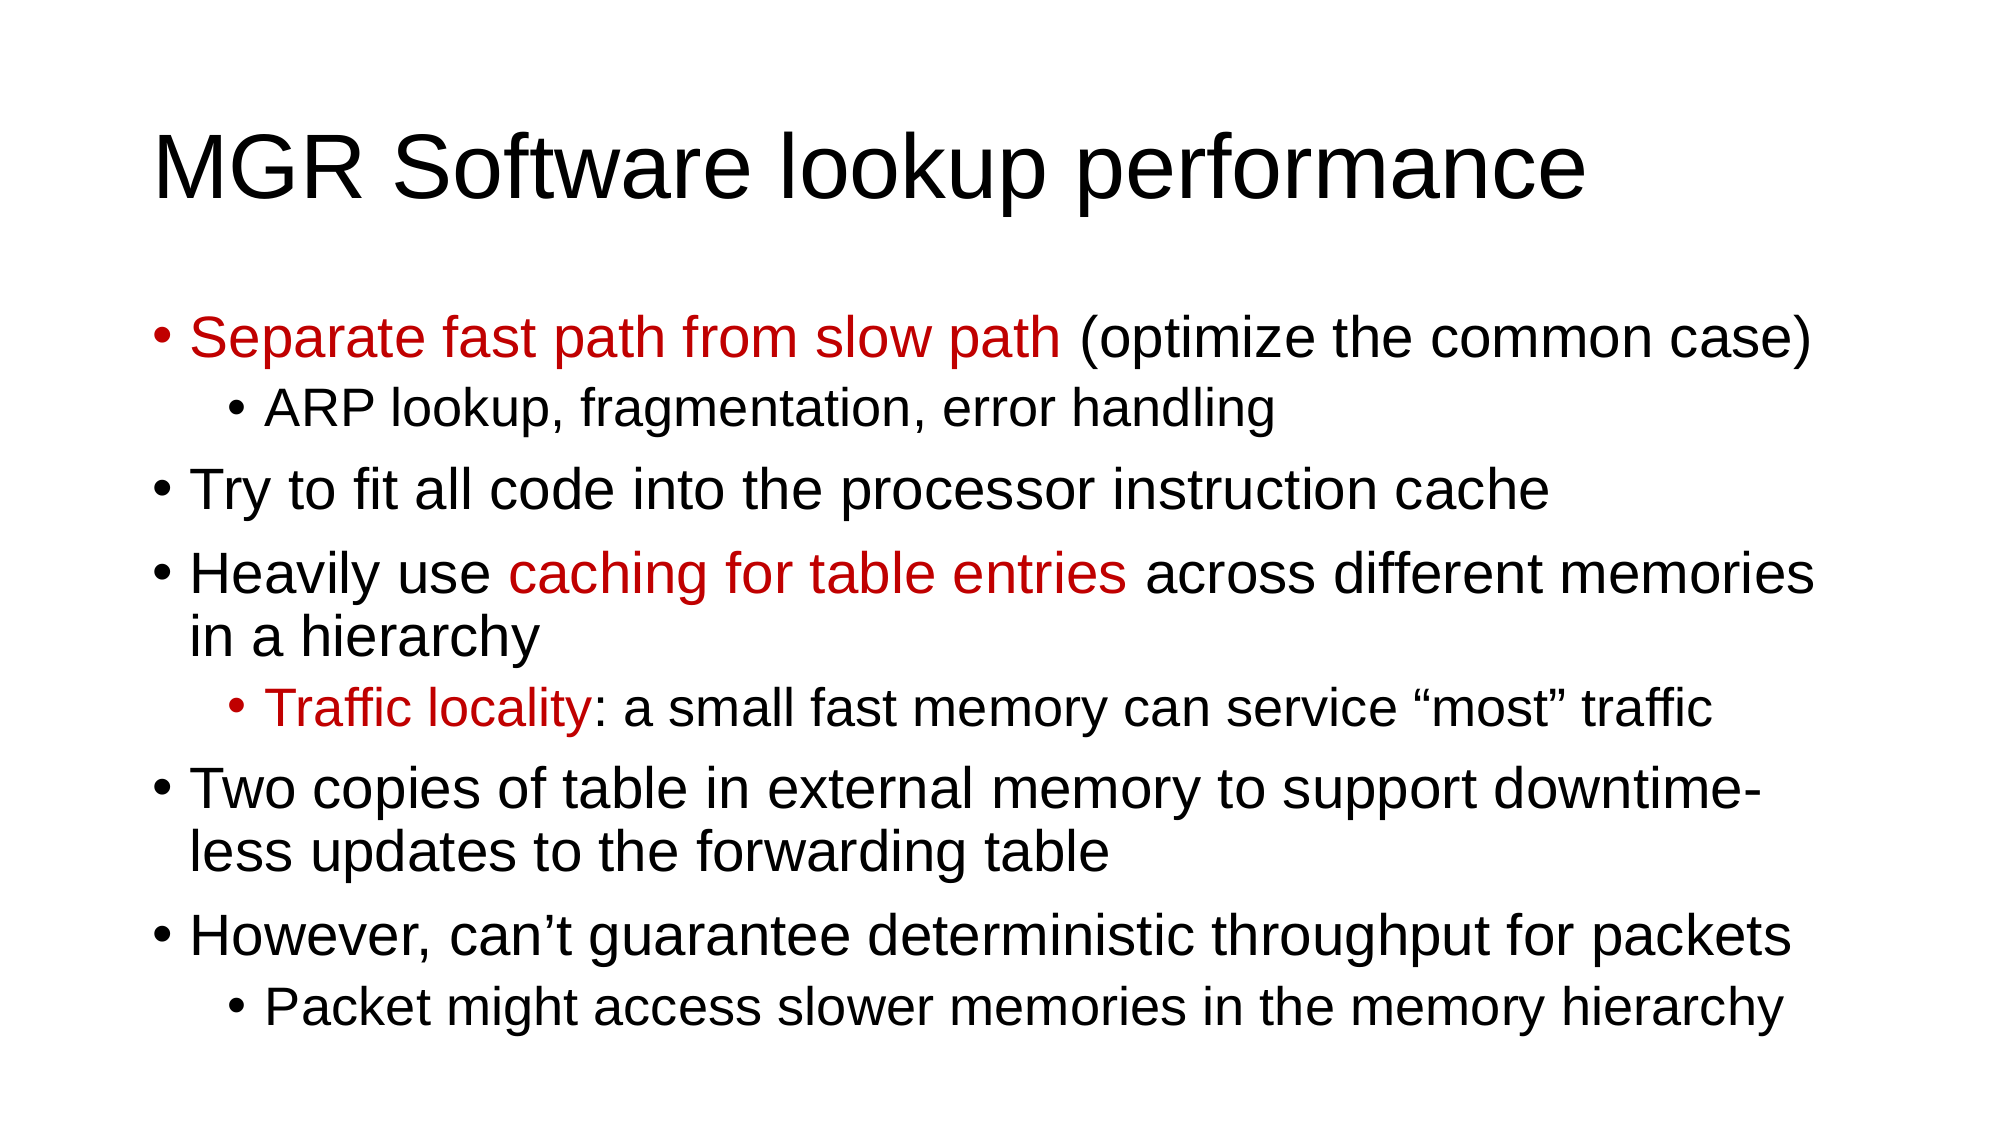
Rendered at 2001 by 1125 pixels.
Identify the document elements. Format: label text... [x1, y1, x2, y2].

list Separate fast path from slow path (optimize the common case) ARP lookup, fragmentation, error handling Try to fit all code into the processor instruction cache Heavily use caching for table entries across different memories in a hierarchy Traffic locality: a small fast memory can service “most” traffic Two copies of table in external memory to support downtime-less updates to the forwarding table However, can’t guarantee deterministic throughput for packets Packet might access slower memories in the memory hierarchy [137, 299, 1863, 1097]
title MGR Software lookup performance [137, 59, 1863, 278]
